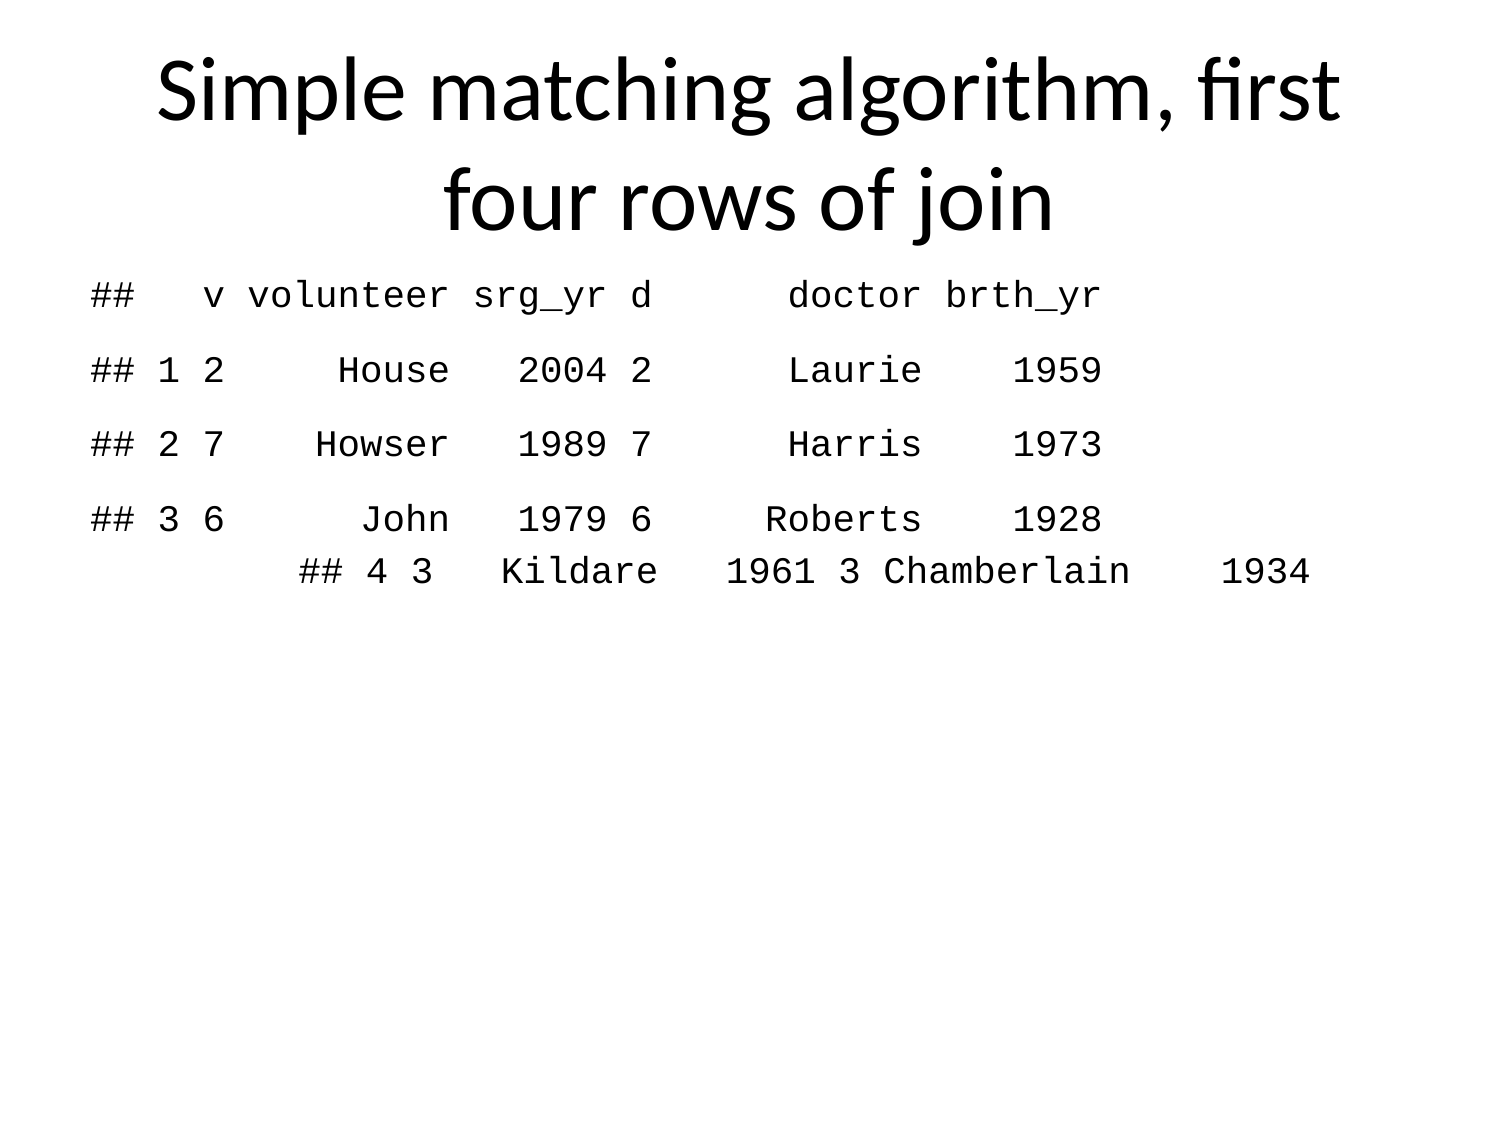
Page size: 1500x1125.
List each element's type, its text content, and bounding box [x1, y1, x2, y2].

list ## v volunteer srg_yr d doctor brth_yr ## 1 2 House 2004 2 Laurie 1959 ## 2 7 Howser 1989 7 Harris 1973 ## 3 6 John 1979 6 Roberts 1928 ## 4 3 Kildare 1961 3 Chamberlain 1934 [75, 262, 1425, 1005]
title Simple matching algorithm, first four rows of join [75, 45, 1425, 233]
